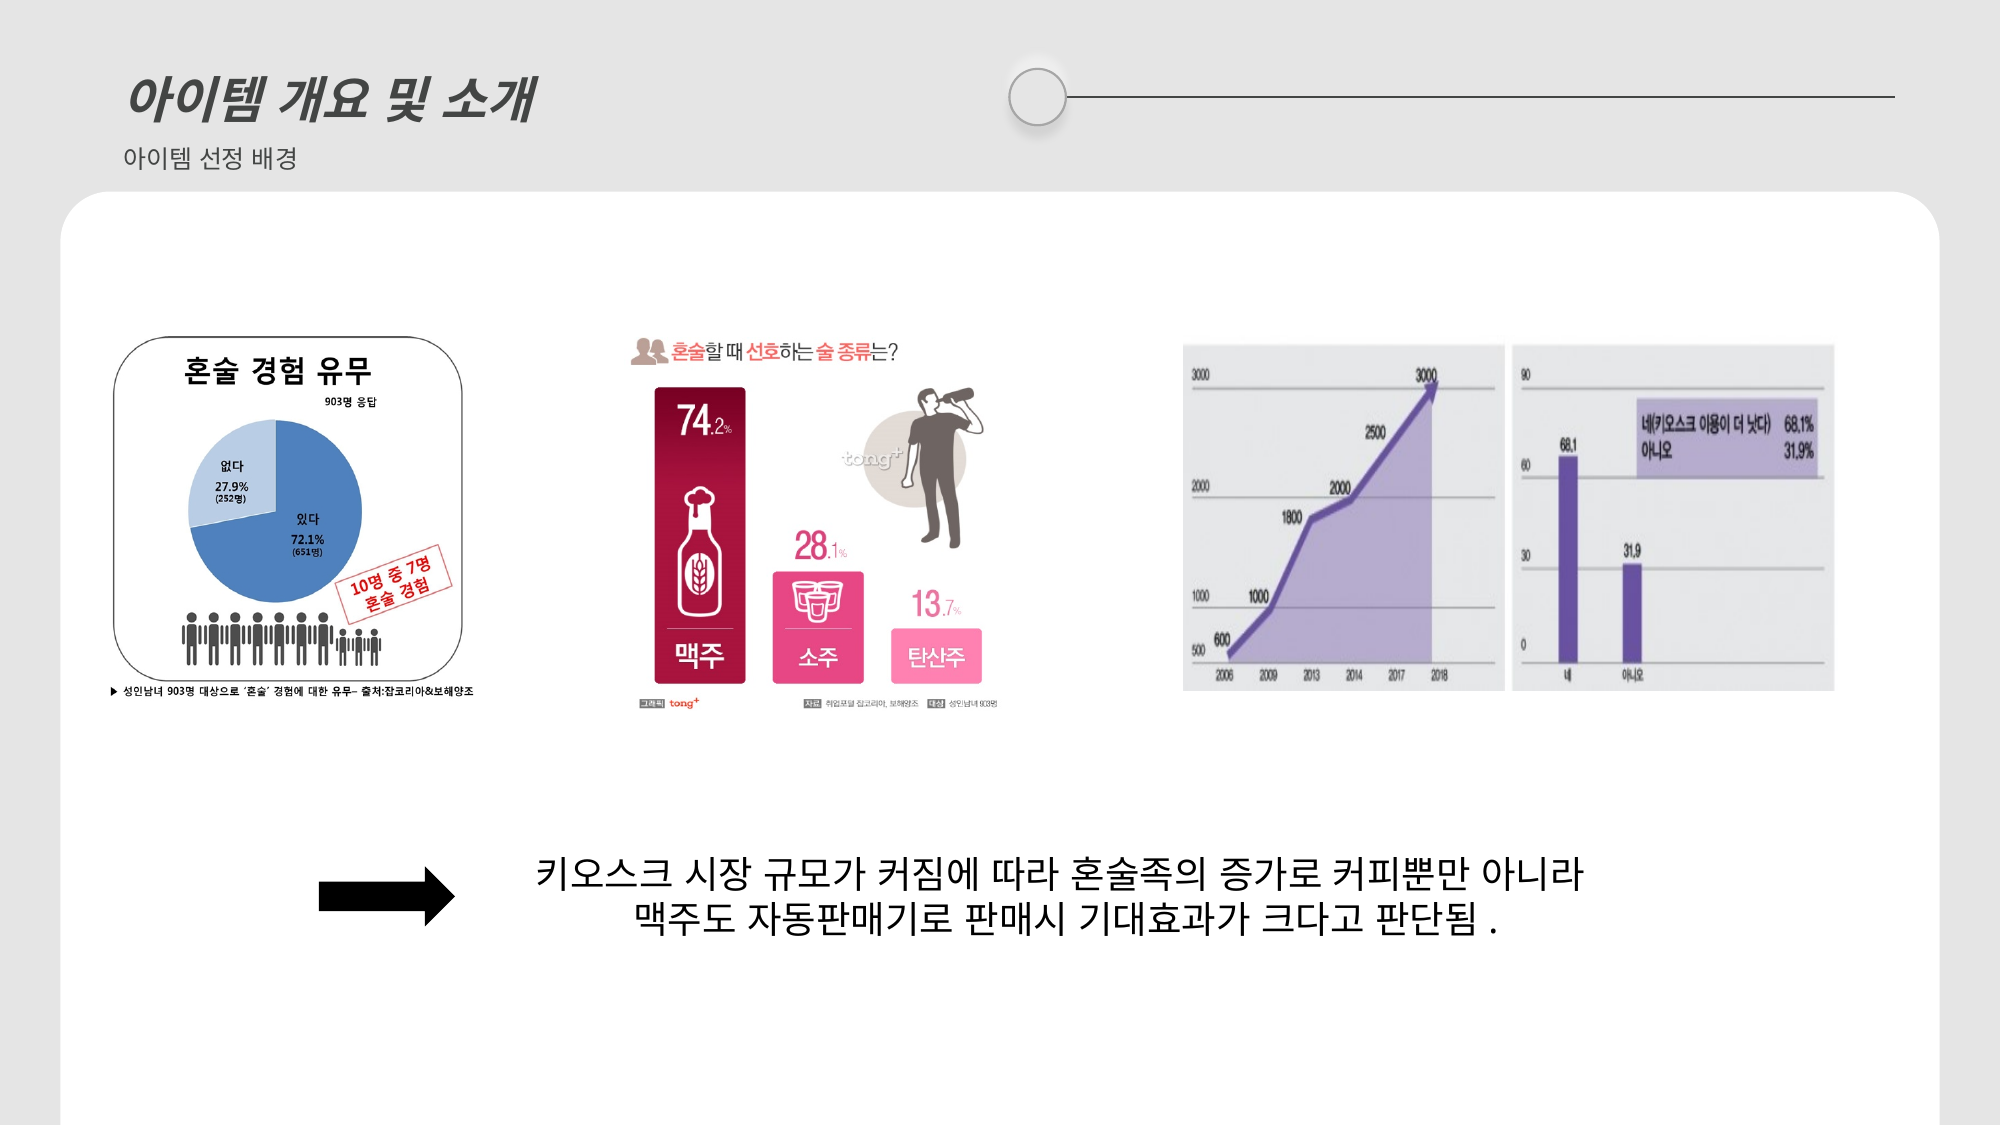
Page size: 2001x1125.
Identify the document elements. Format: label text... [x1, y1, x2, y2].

text_box 키오스크 시장 규모가 커짐에 따라 혼술족의 증가로 커피뿐만 아니라 맥주도 자동판매기로 판매시 기대효과가 크다고 판단됨. [431, 843, 1701, 950]
picture [1183, 335, 1838, 691]
text_box [59, 190, 1941, 1125]
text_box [1009, 68, 1066, 126]
text_box [318, 866, 456, 927]
picture [102, 336, 503, 703]
text_box 아이템 개요 및 소개 아이템 선정 배경 [108, 30, 873, 181]
picture [624, 337, 1013, 714]
